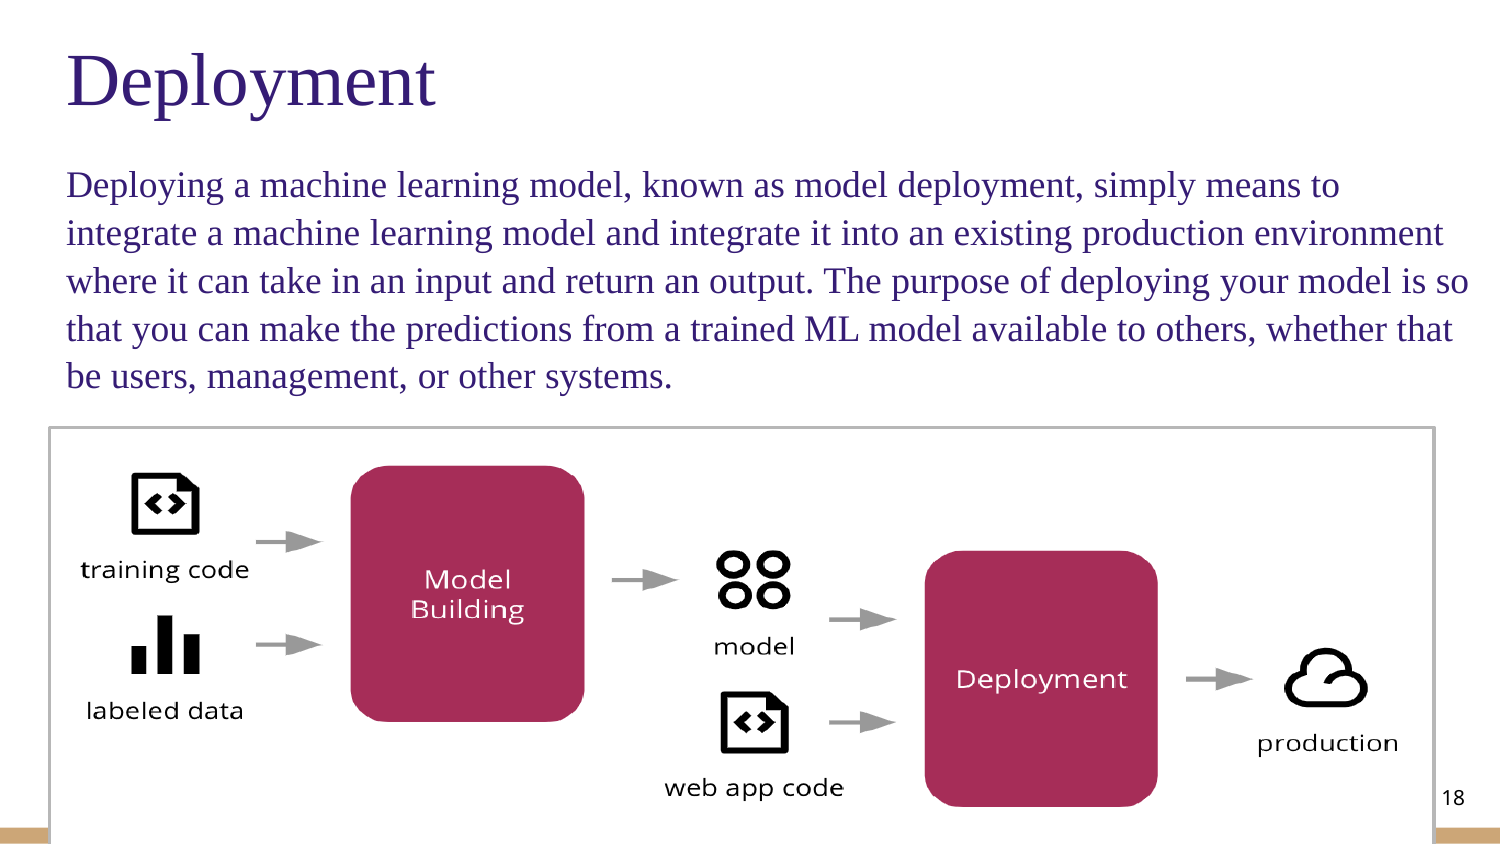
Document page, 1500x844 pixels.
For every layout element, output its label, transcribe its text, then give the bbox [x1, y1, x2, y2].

list Deploying a machine learning model, known as model deployment, simply means to integrate a machine learning model and integrate it into an existing production environment where it can take in an input and return an output. The purpose of deploying your model is so that you can make the predictions from a trained ML model available to others, whether that be users, management, or other systems. [51, 143, 1492, 499]
title Deployment [51, 0, 1449, 137]
slide_number ‹#› [1438, 764, 1480, 830]
picture [50, 428, 1433, 844]
